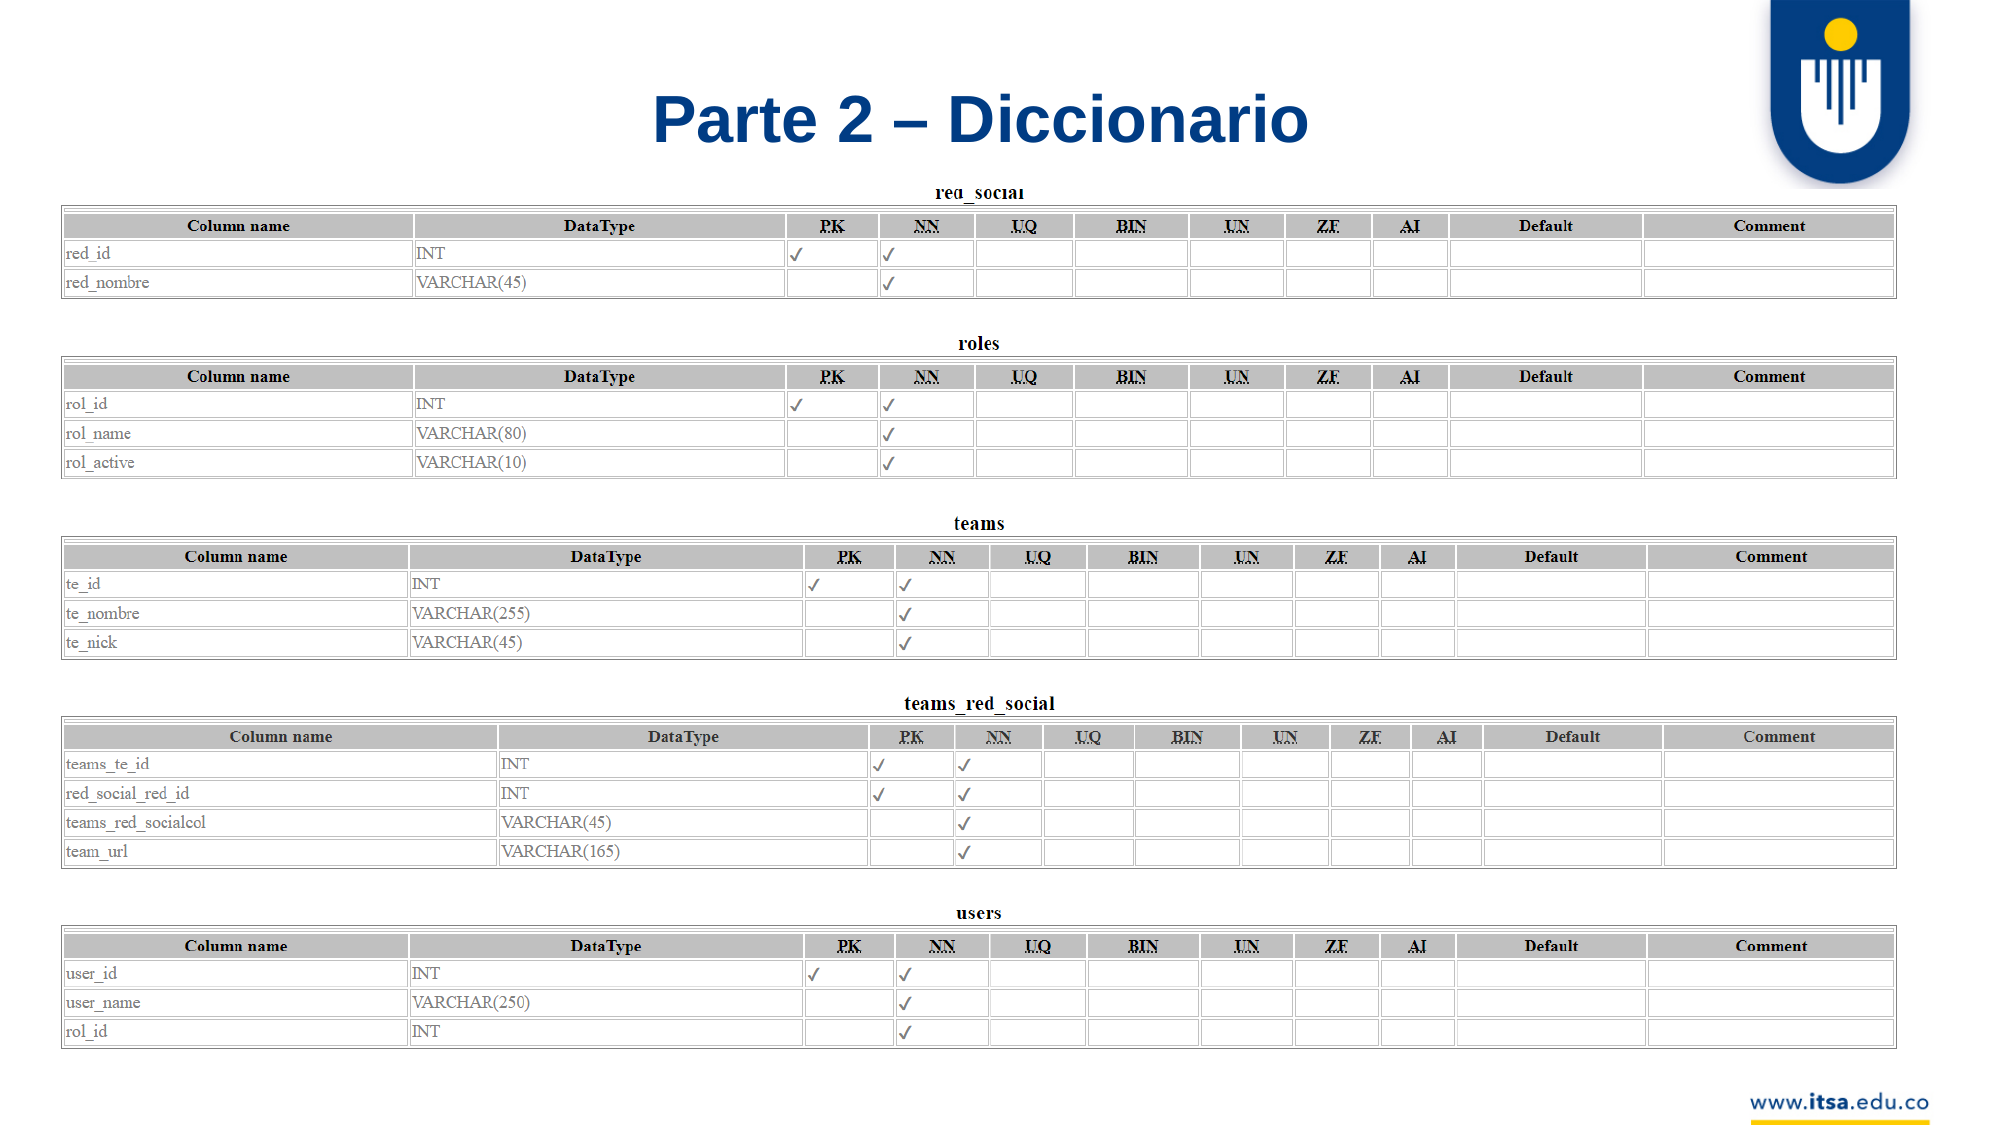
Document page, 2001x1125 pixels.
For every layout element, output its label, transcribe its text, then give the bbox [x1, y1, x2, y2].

title Parte 2 – Diccionario [130, 0, 1852, 189]
picture [0, 0, 2000, 1125]
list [57, 189, 1925, 1061]
